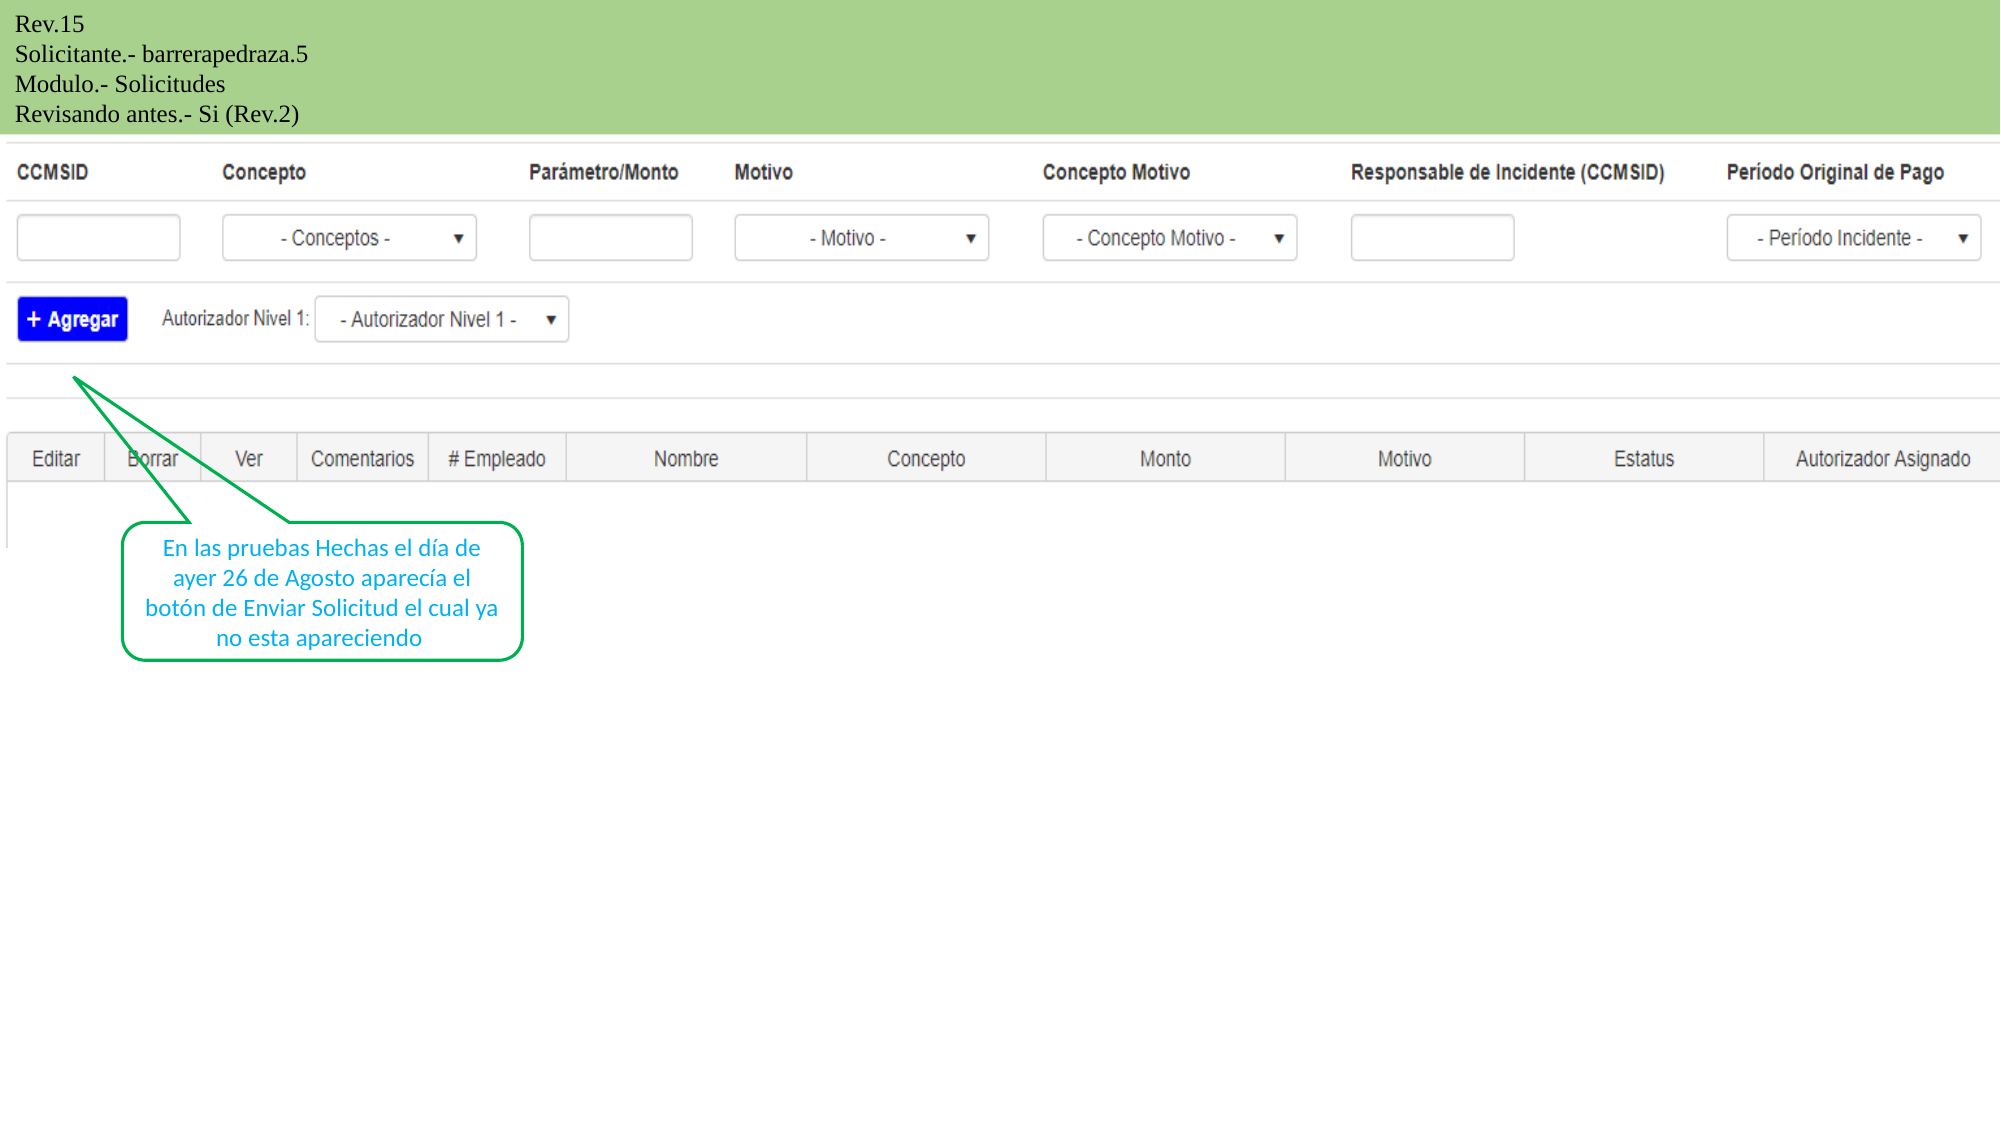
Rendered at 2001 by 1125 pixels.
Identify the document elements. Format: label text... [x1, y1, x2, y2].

text_box Rev.15 Solicitante.- barrerapedraza.5 Modulo.- Solicitudes Revisando antes.- Si (Rev.2) [0, 0, 2000, 135]
picture [0, 136, 2000, 548]
text_box En las pruebas Hechas el día de ayer 26 de Agosto aparecía el botón de Enviar Solicitud el cual ya no esta apareciendo [121, 548, 524, 662]
